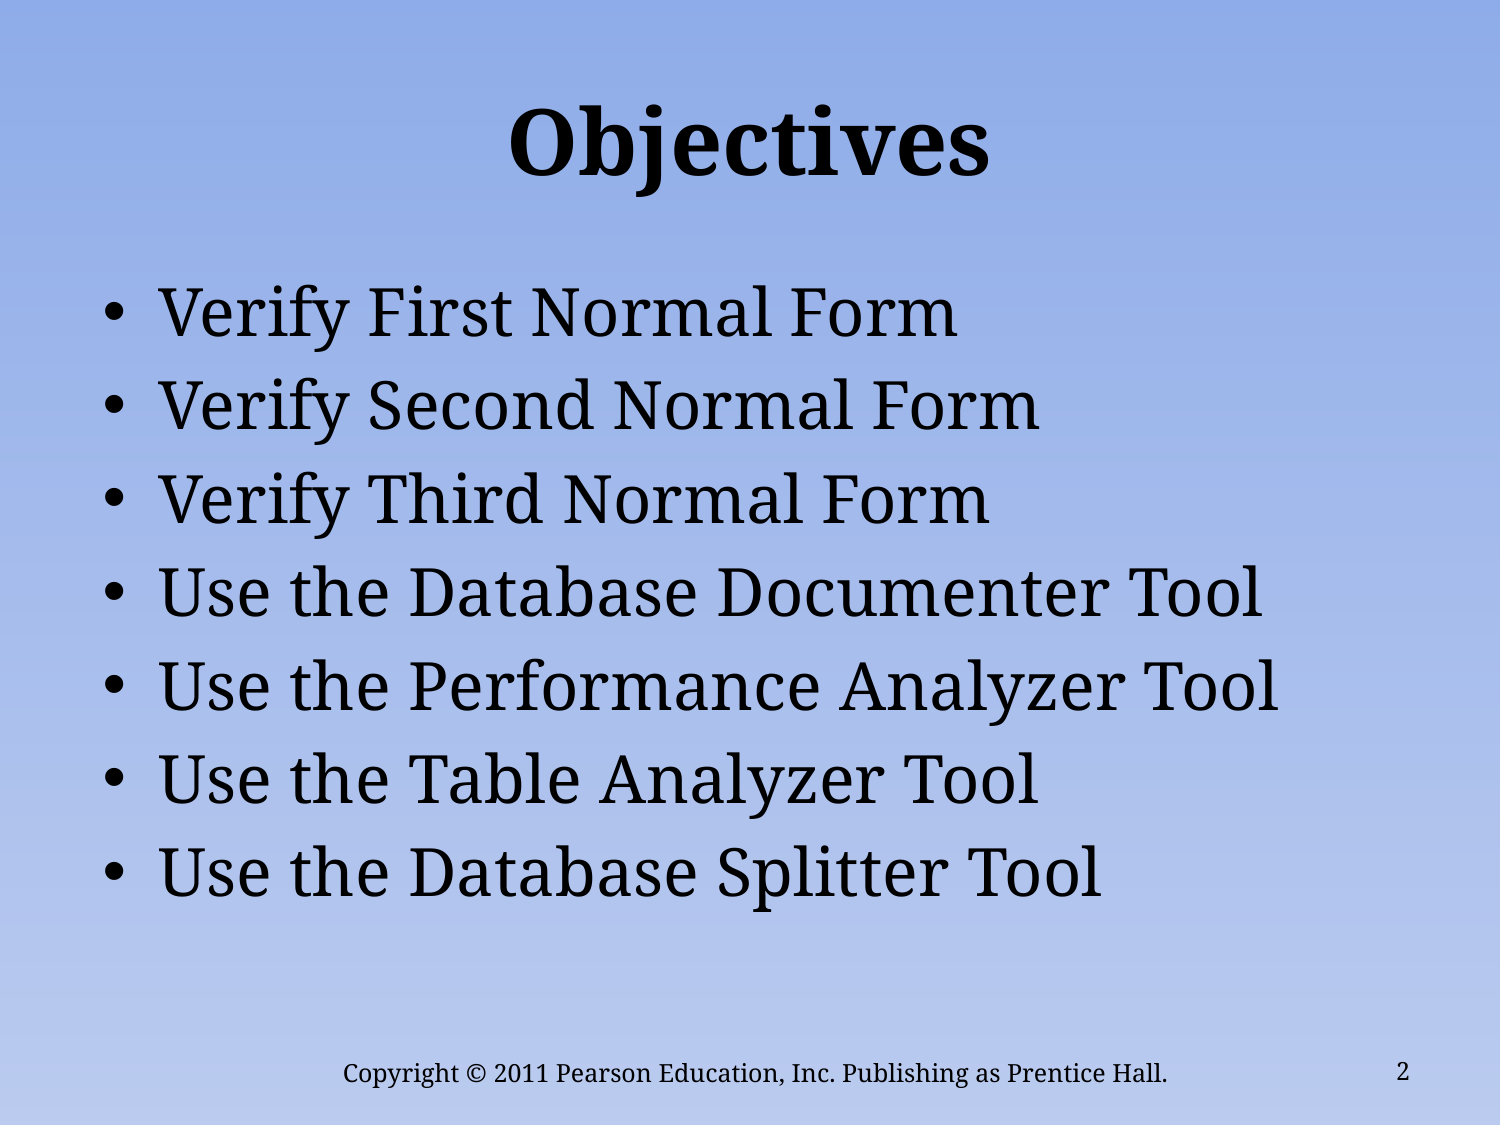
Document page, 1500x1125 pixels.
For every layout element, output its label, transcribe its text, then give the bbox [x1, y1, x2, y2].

slide_number 2 [1312, 1042, 1425, 1103]
footer Copyright © 2011 Pearson Education, Inc. Publishing as Prentice Hall. [312, 1042, 1213, 1103]
list Verify First Normal Form Verify Second Normal Form Verify Third Normal Form Use the Database Documenter Tool Use the Performance Analyzer Tool Use the Table Analyzer Tool Use the Database Splitter Tool [87, 262, 1425, 1005]
title Objectives [75, 45, 1425, 233]
